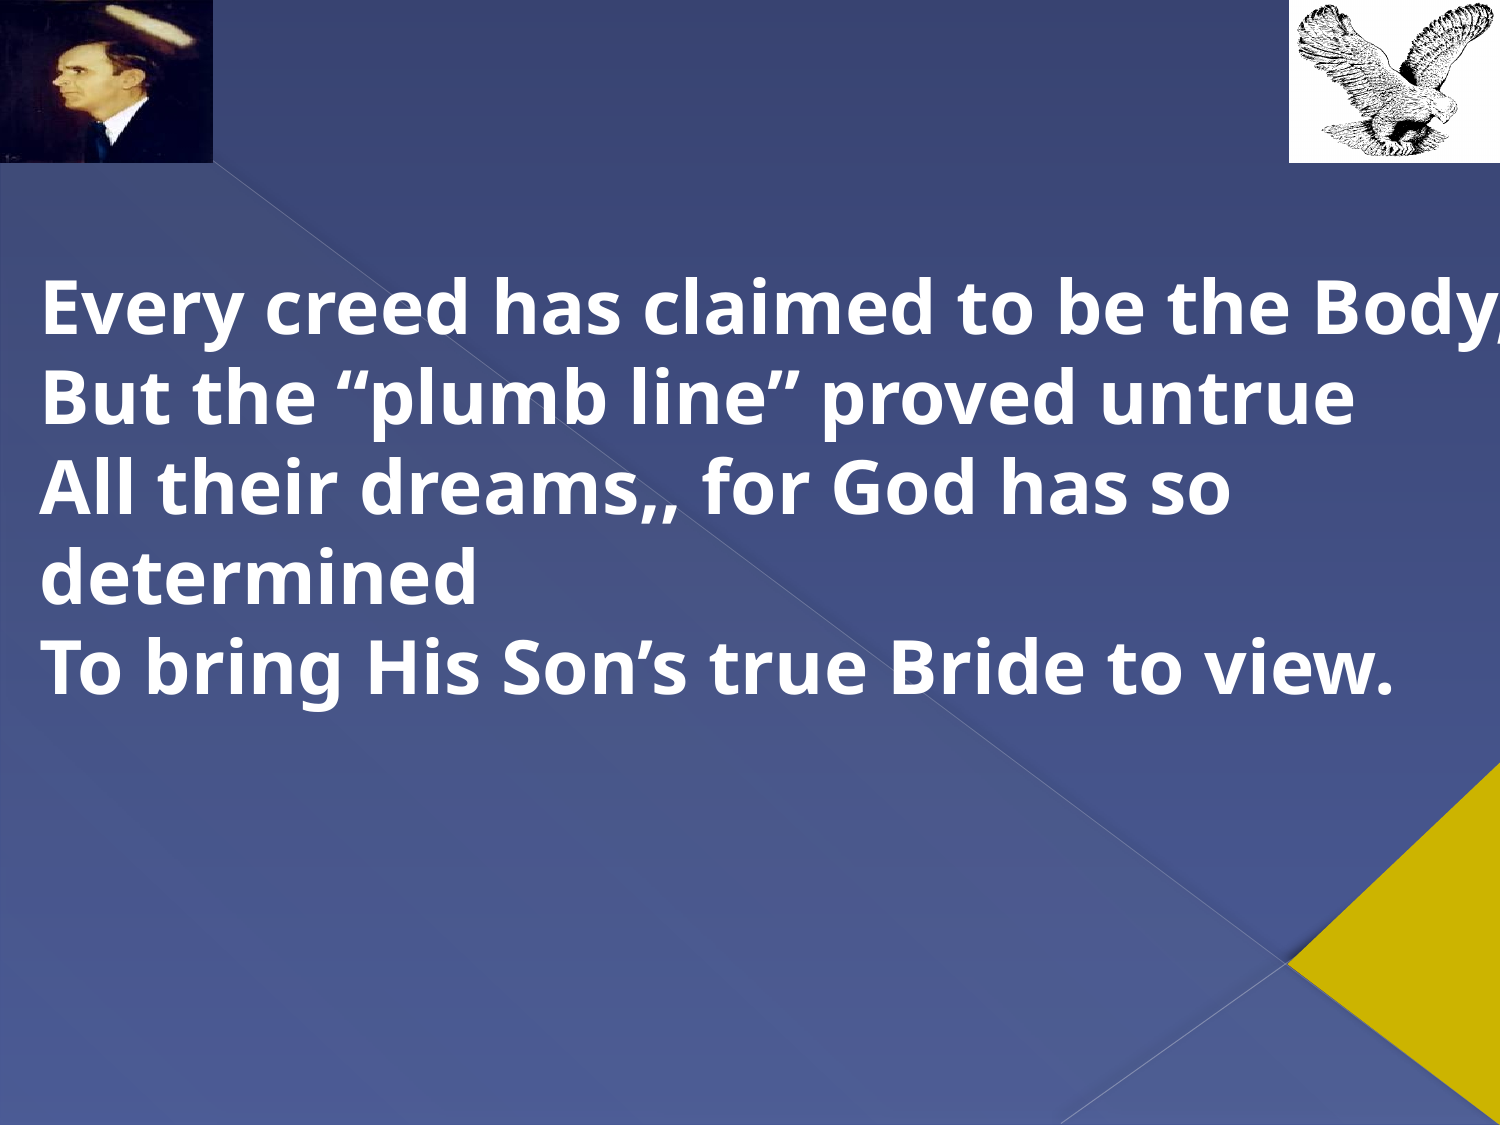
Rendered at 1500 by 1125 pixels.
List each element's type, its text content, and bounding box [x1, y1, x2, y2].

text_box [1285, 760, 1500, 1125]
picture [1288, 0, 1500, 163]
text_box Every creed has claimed to be the Body, But the “plumb line” proved untrue All their dreams,, for God has so determined To bring His Son’s true Bride to view. [24, 162, 1500, 718]
picture [0, 0, 213, 163]
